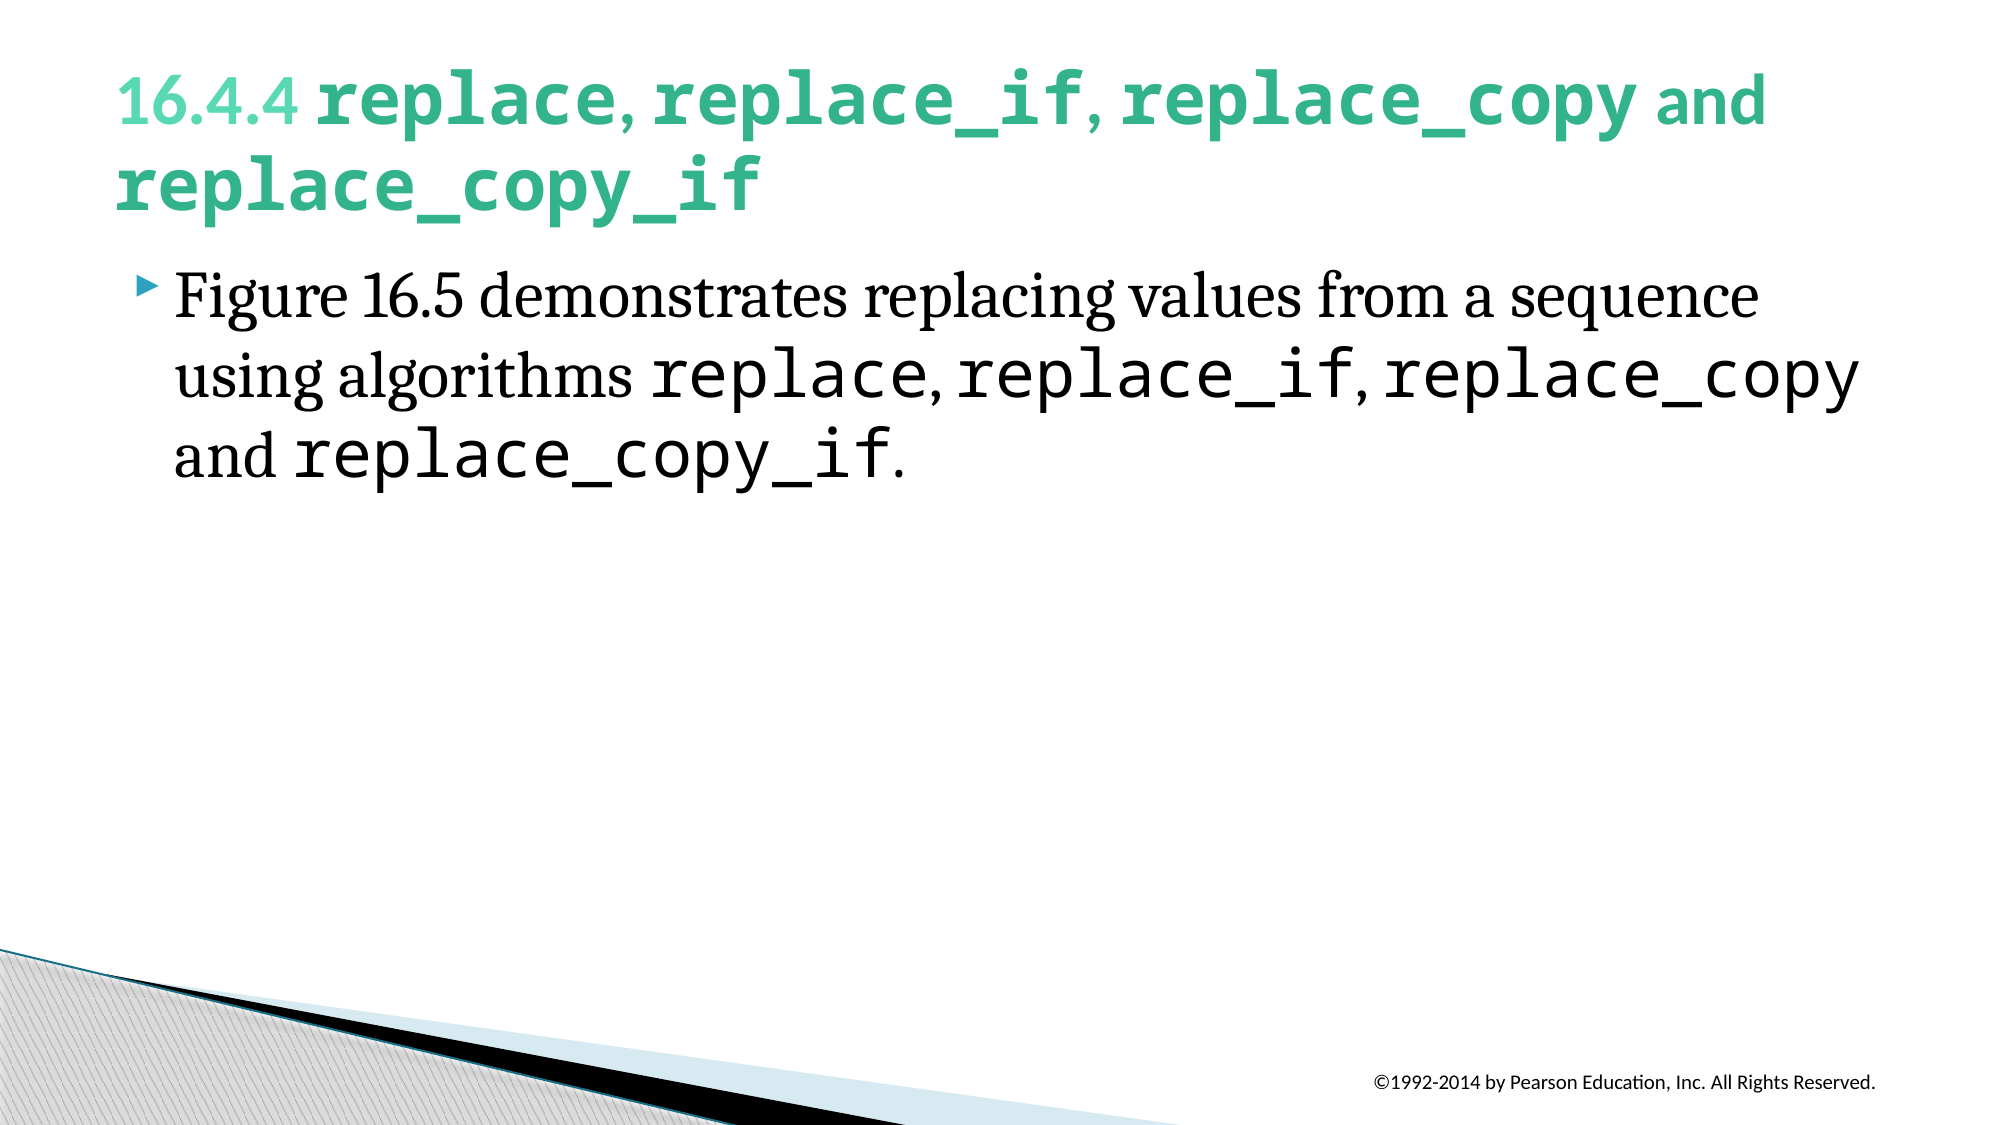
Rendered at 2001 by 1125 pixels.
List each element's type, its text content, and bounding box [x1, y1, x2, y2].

list Figure 16.5 demonstrates replacing values from a sequence using algorithms replace, replace_if, replace_copy and replace_copy_if. [99, 242, 1900, 986]
footer ©1992-2014 by Pearson Education, Inc. All Rights Reserved. [866, 1051, 1892, 1112]
title 16.4.4 replace, replace_if, replace_copy and replace_copy_if [99, 45, 1900, 233]
